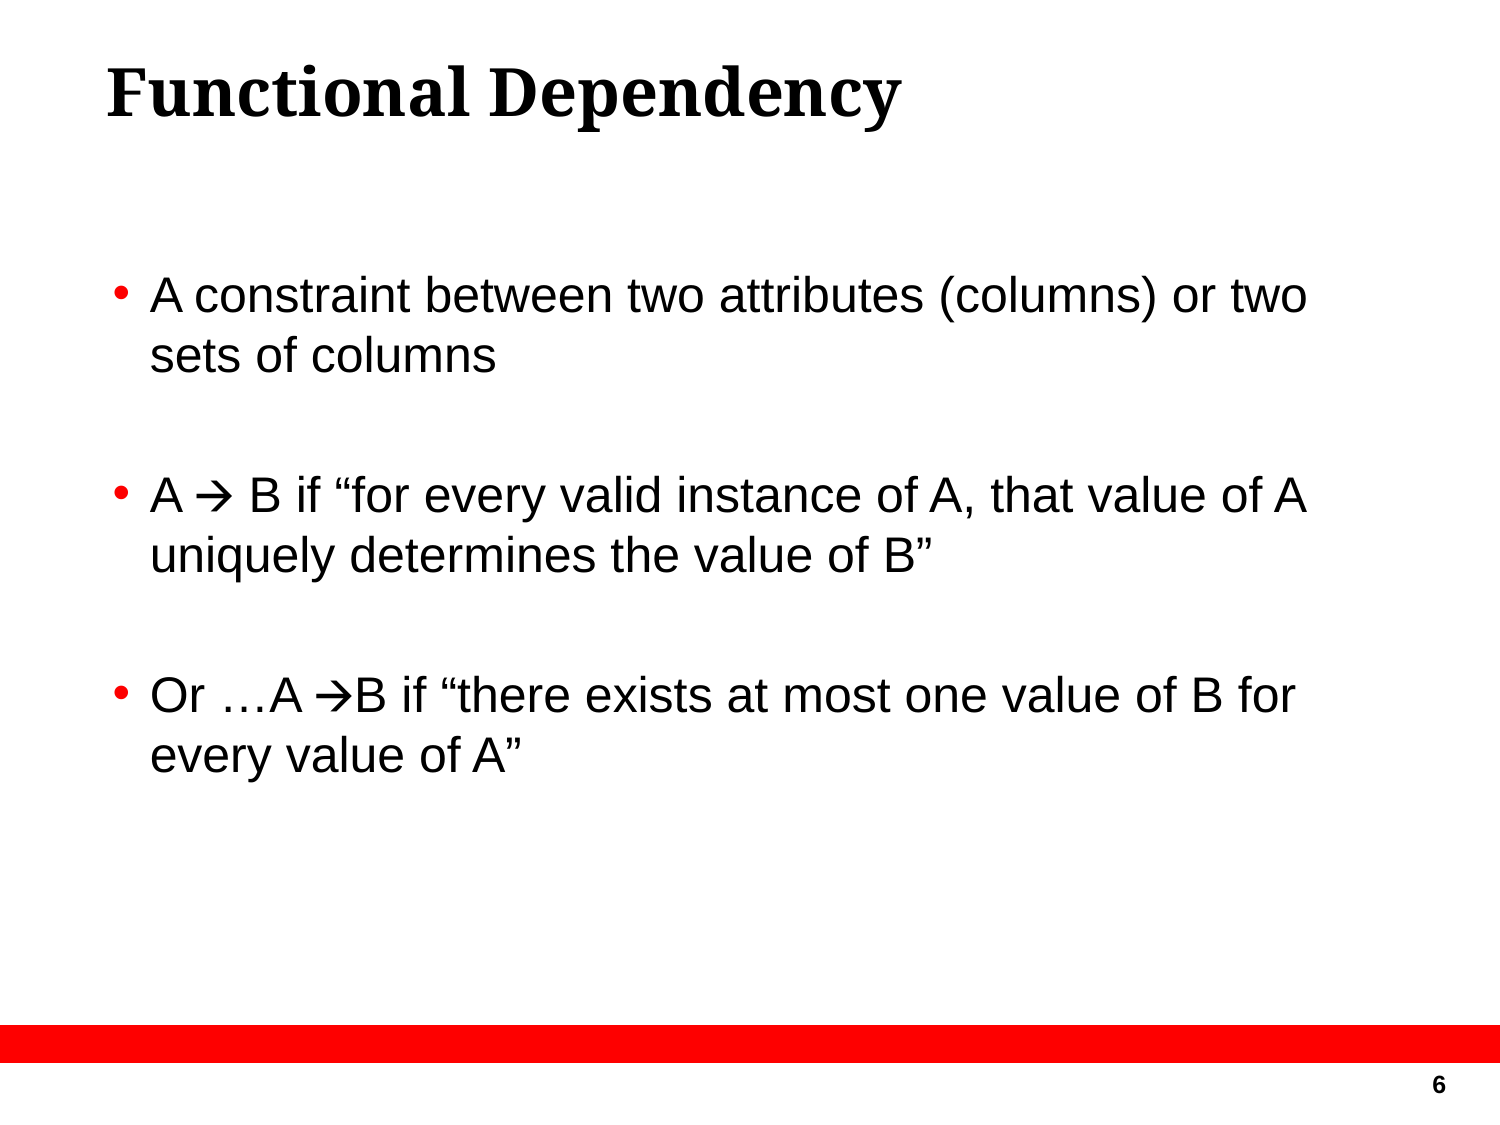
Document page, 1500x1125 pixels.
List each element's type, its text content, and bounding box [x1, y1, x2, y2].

title Functional Dependency [106, 50, 1350, 205]
picture [0, 1025, 1500, 1063]
list A constraint between two attributes (columns) or two sets of columns A 🡪 B if “for every valid instance of A, that value of A uniquely determines the value of B” Or …A 🡪B if “there exists at most one value of B for every value of A” [112, 262, 1349, 975]
